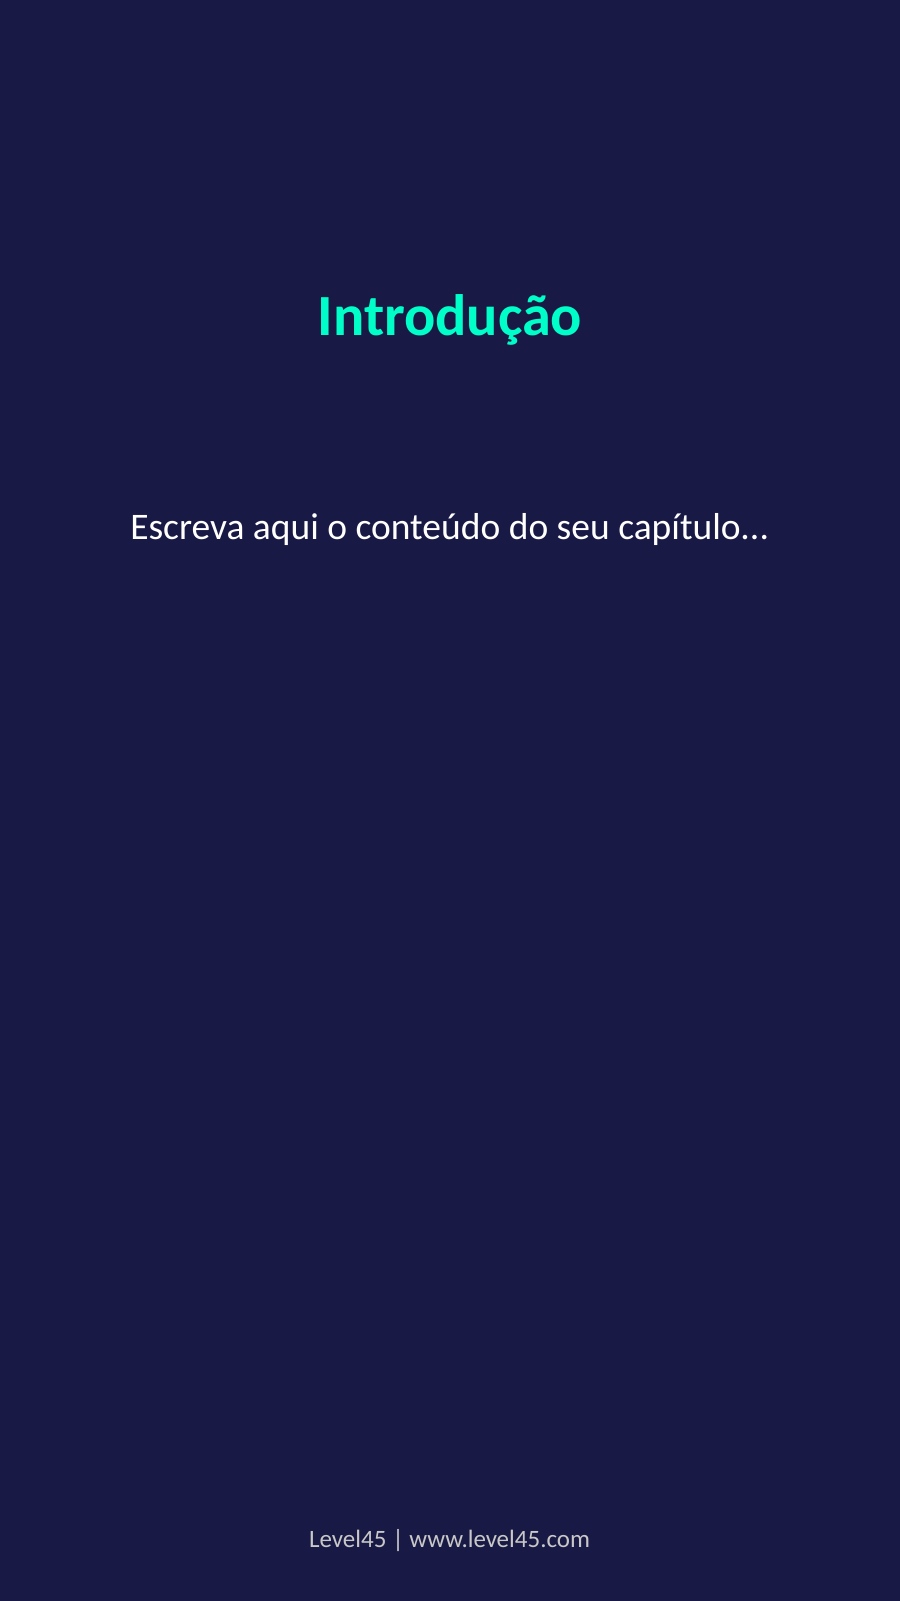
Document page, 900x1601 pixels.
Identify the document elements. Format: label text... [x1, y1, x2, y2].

text_box Level45 | www.level45.com [294, 1470, 606, 1560]
text_box Escreva aqui o conteúdo do seu capítulo... [115, 449, 785, 555]
text_box Introdução [302, 225, 597, 355]
